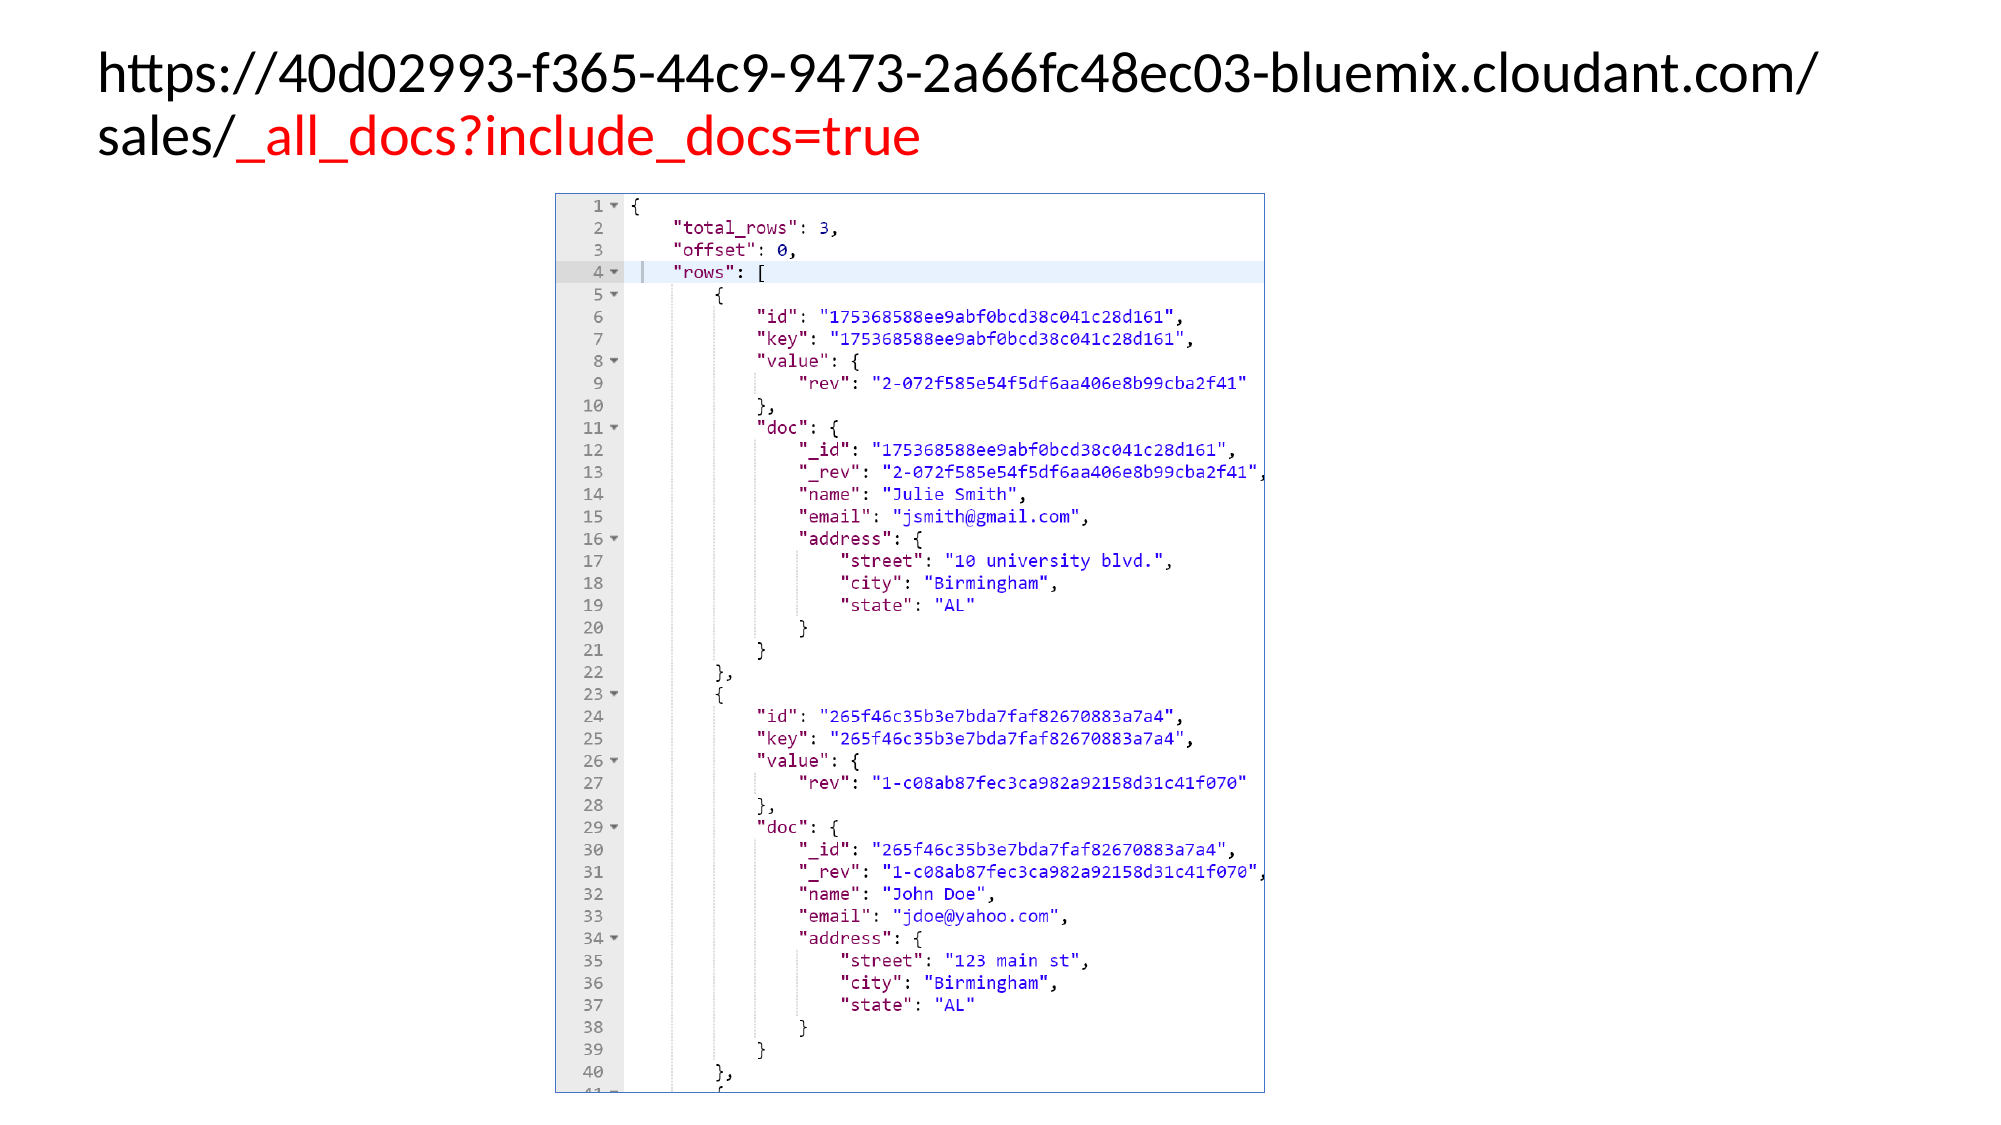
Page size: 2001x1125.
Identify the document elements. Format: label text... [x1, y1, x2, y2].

list https://40d02993-f365-44c9-9473-2a66fc48ec03-bluemix.cloudant.com/sales/_all_docs?include_docs=true [82, 35, 1961, 198]
picture [555, 193, 1265, 1093]
